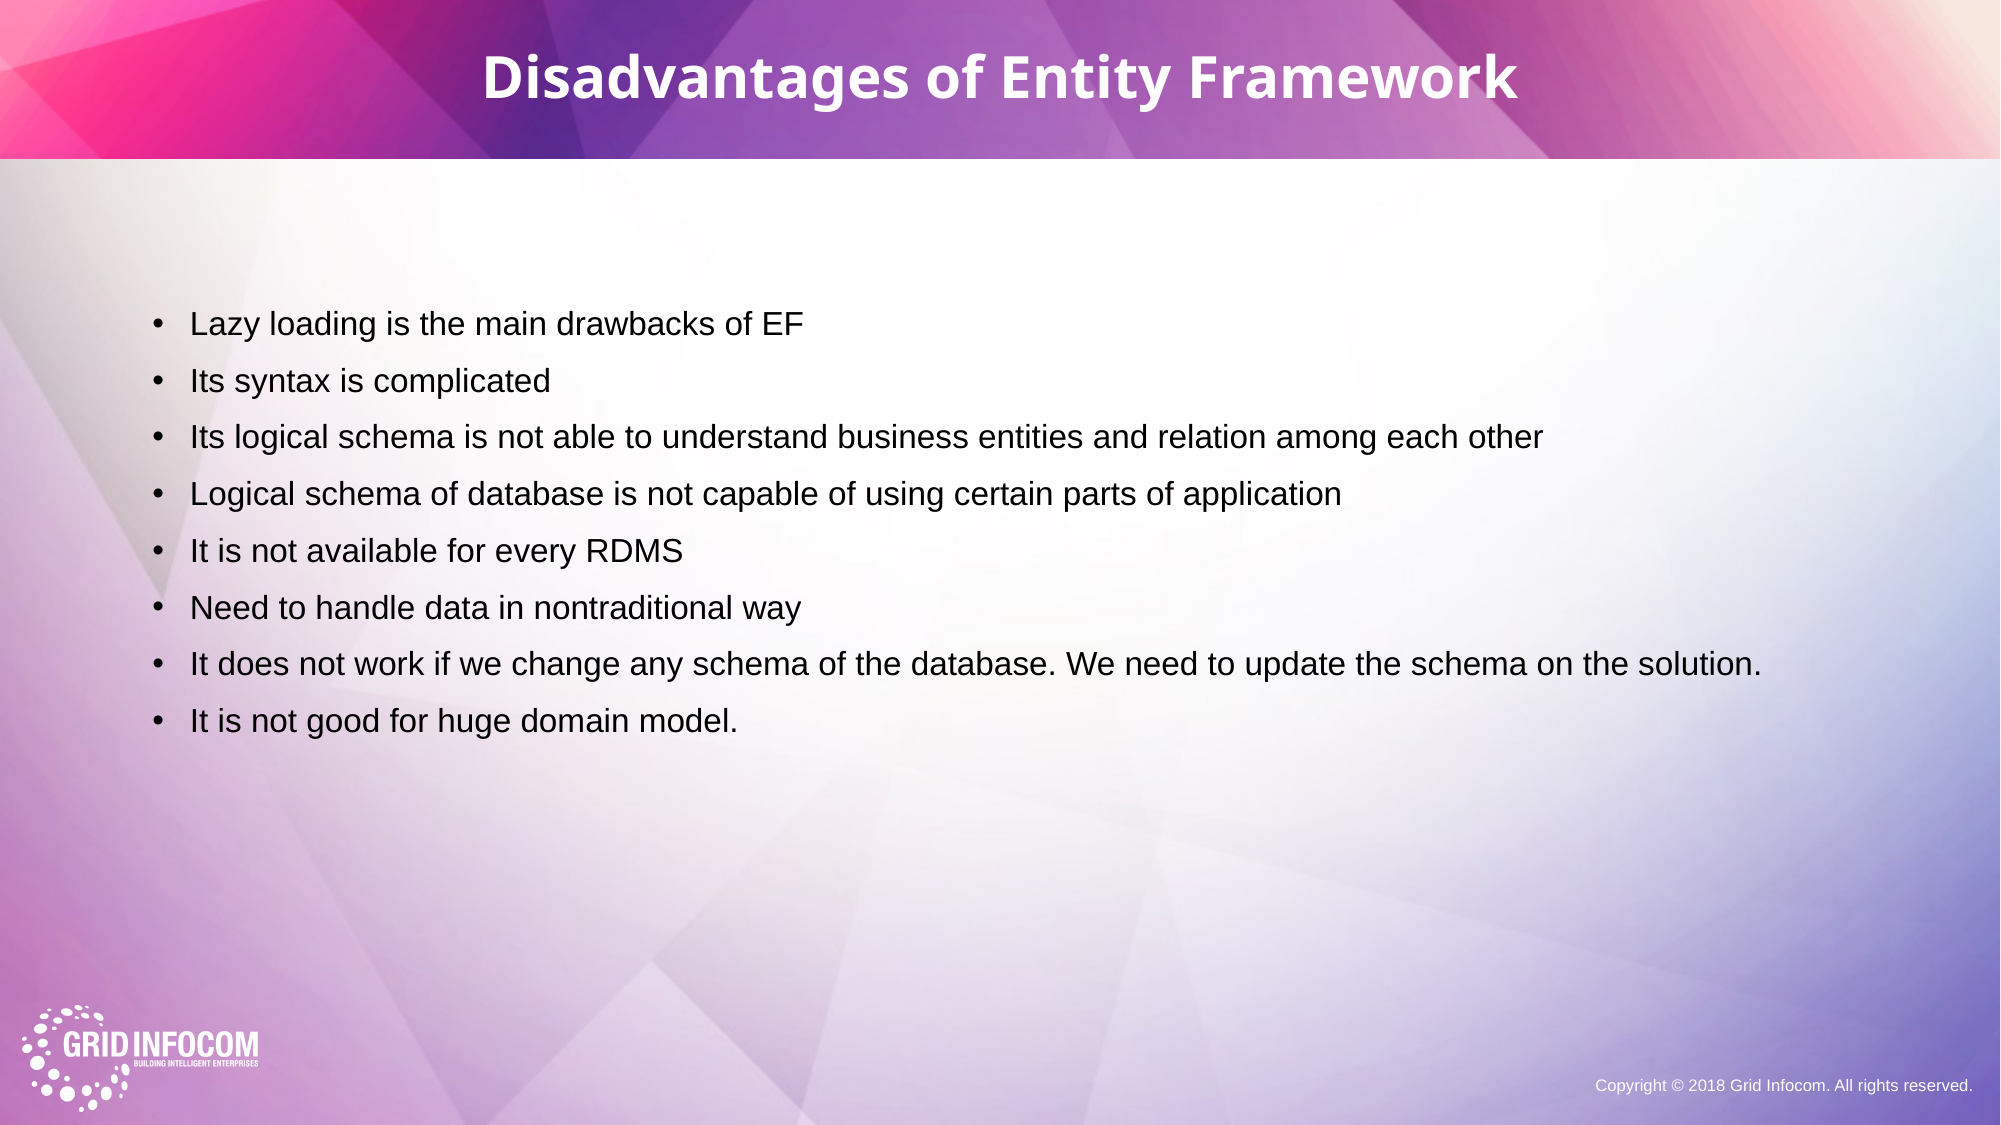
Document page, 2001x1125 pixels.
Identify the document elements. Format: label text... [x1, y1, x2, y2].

list Lazy loading is the main drawbacks of EF Its syntax is complicated Its logical schema is not able to understand business entities and relation among each other Logical schema of database is not capable of using certain parts of application It is not available for every RDMS Need to handle data in nontraditional way It does not work if we change any schema of the database. We need to update the schema on the solution. It is not good for huge domain model. [137, 299, 1863, 1014]
title Disadvantages of Entity Framework [137, 29, 1863, 130]
picture [0, 0, 2001, 1125]
